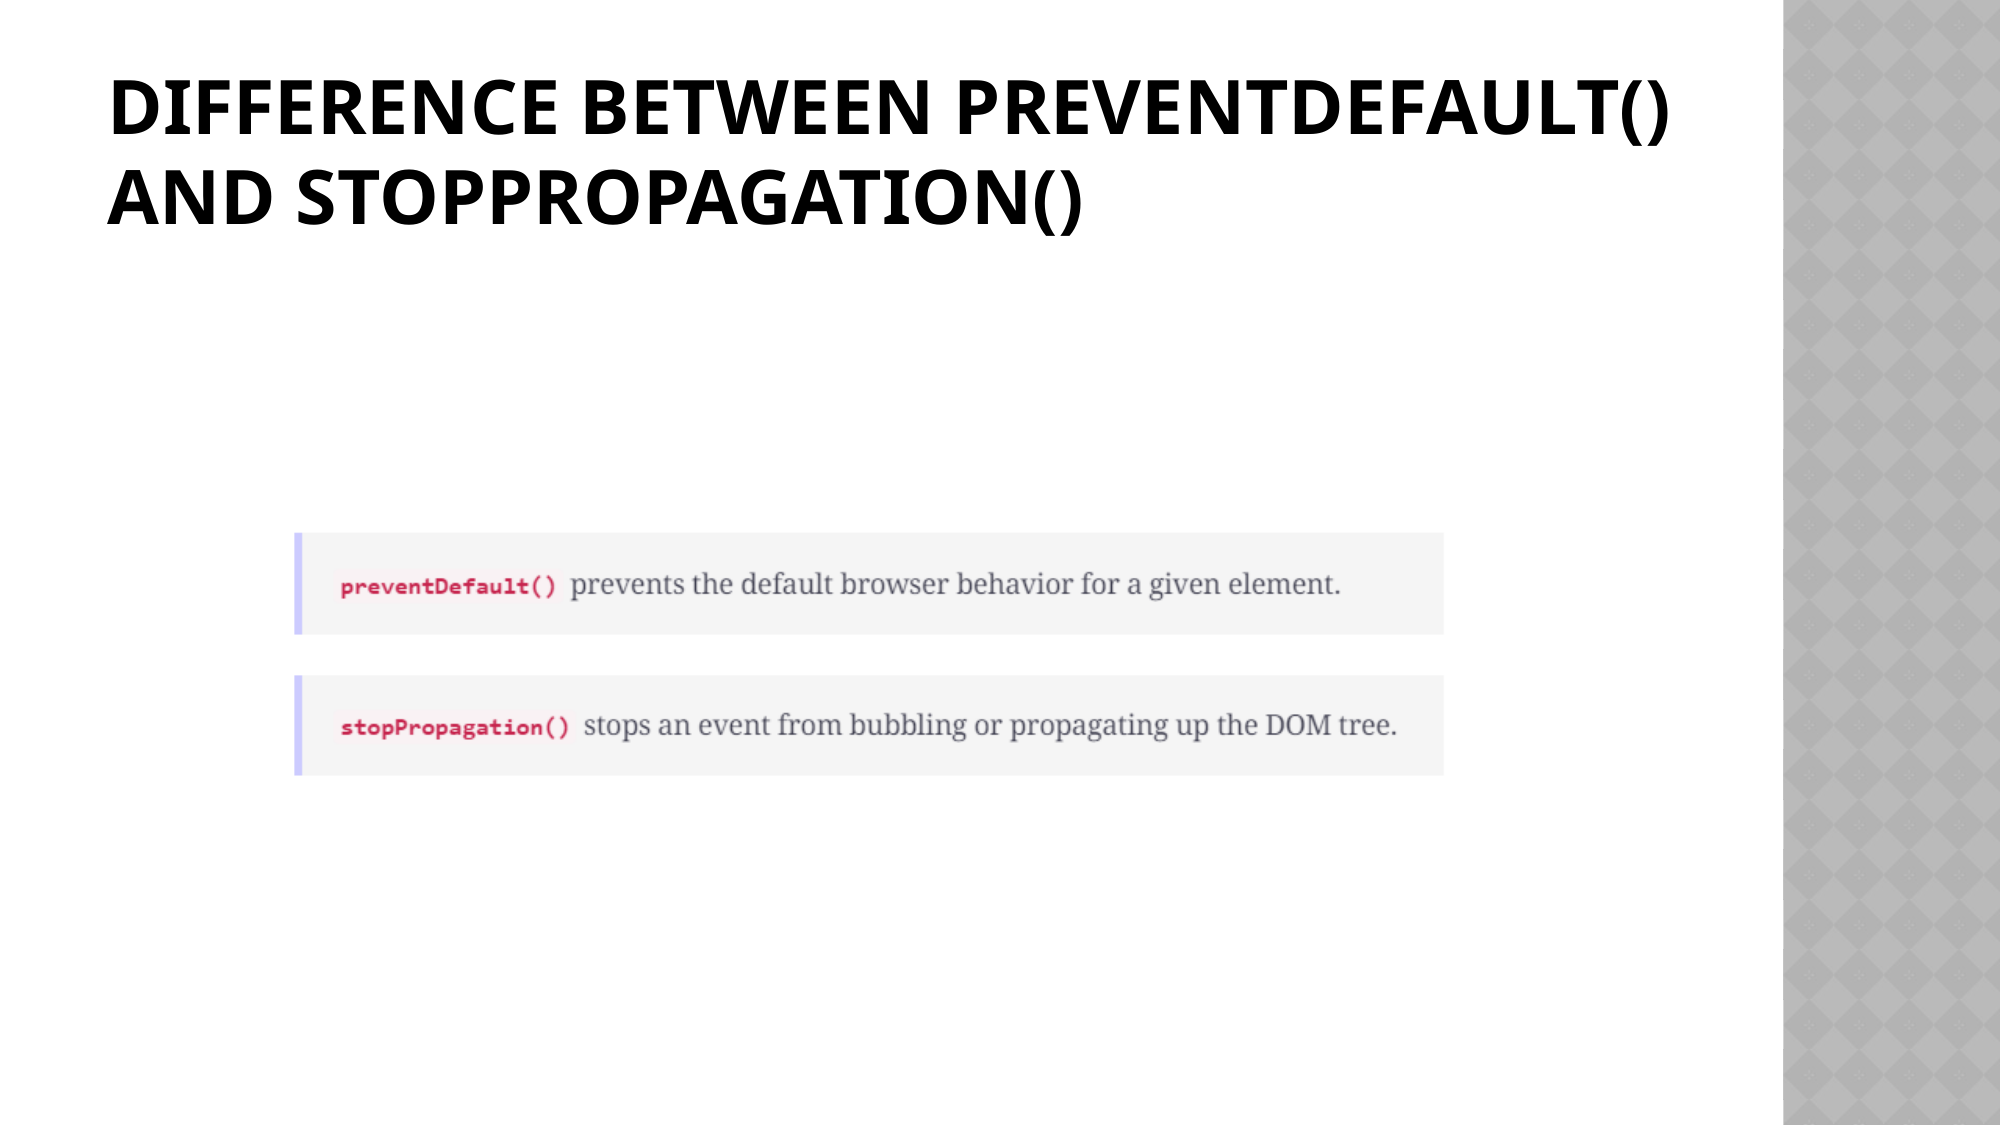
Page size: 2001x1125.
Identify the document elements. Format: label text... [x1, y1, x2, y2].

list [267, 518, 1516, 805]
title Difference between preventDefault() and stopPropagation() [99, 52, 1684, 240]
